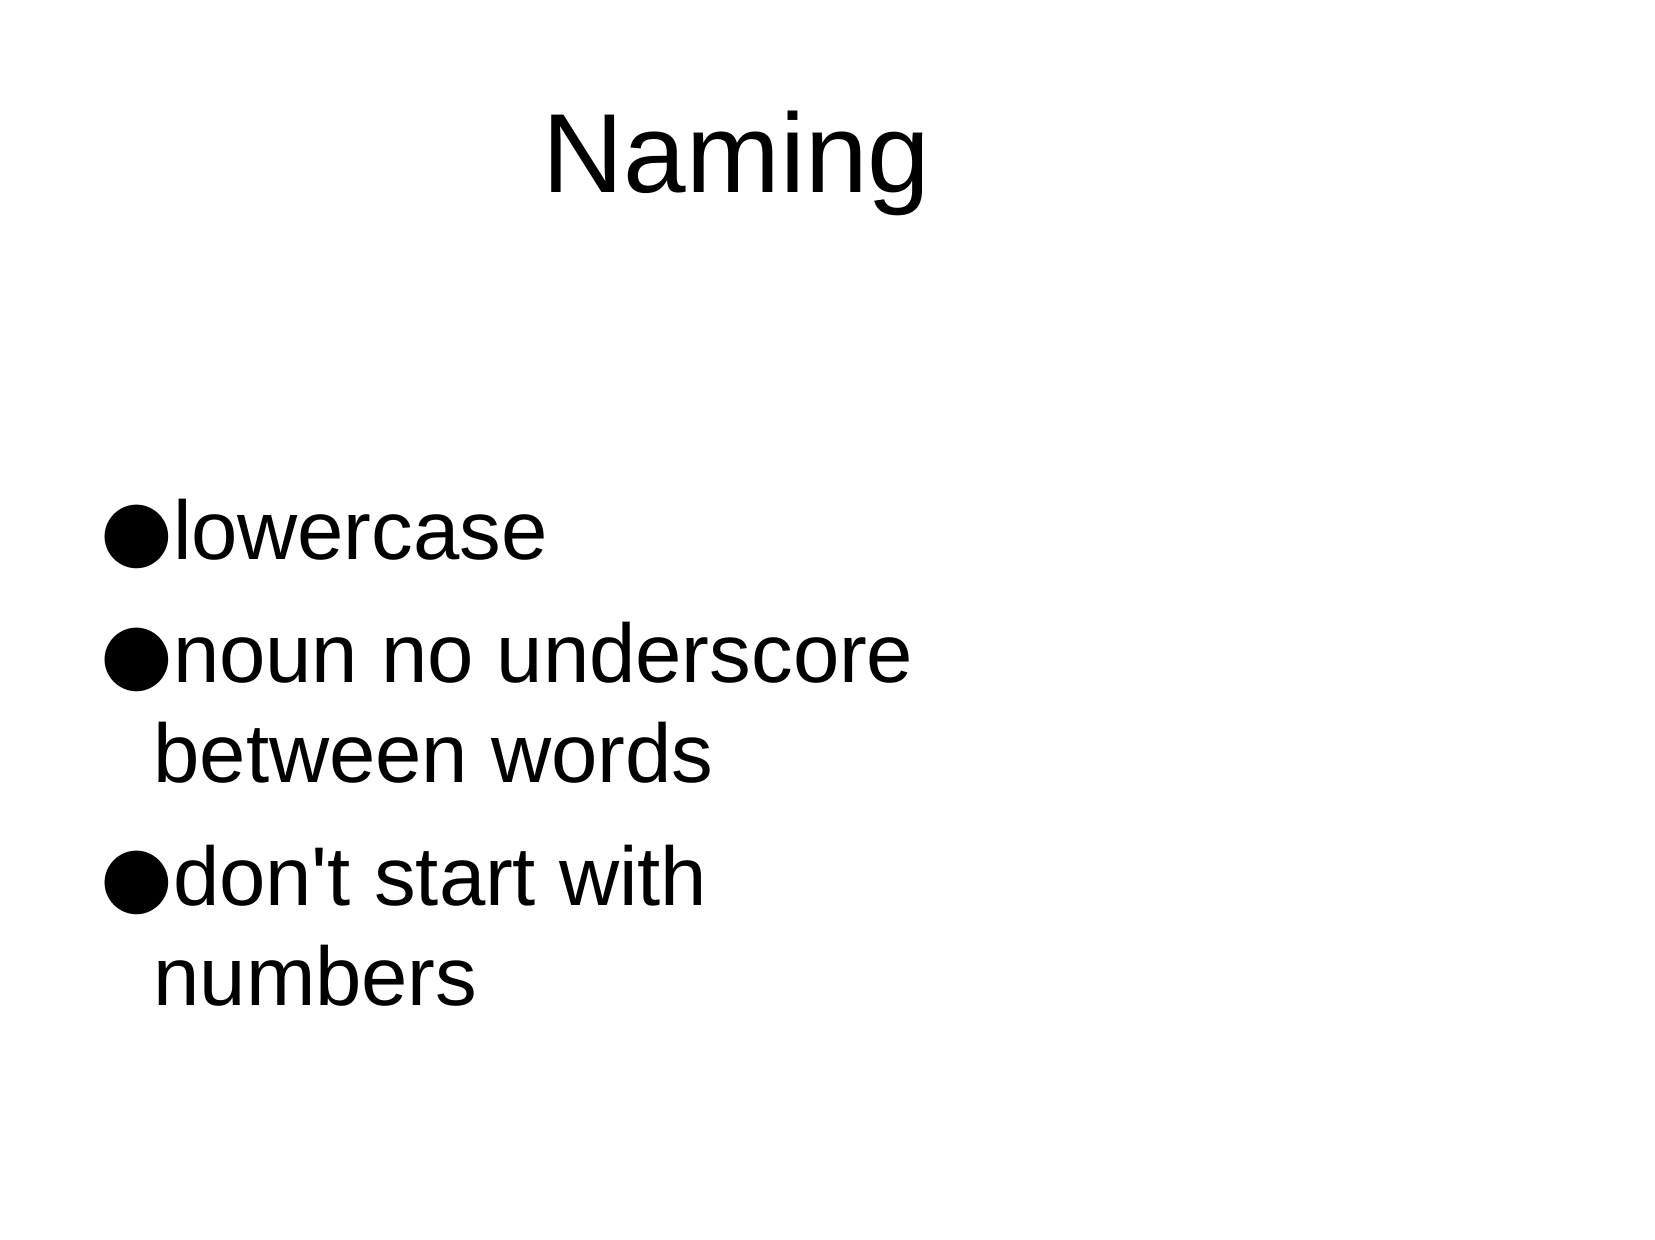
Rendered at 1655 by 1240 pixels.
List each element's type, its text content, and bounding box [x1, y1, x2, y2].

text_box lowercase noun no underscore between words don't start with numbers [98, 476, 1018, 801]
title Naming [540, 80, 1018, 220]
